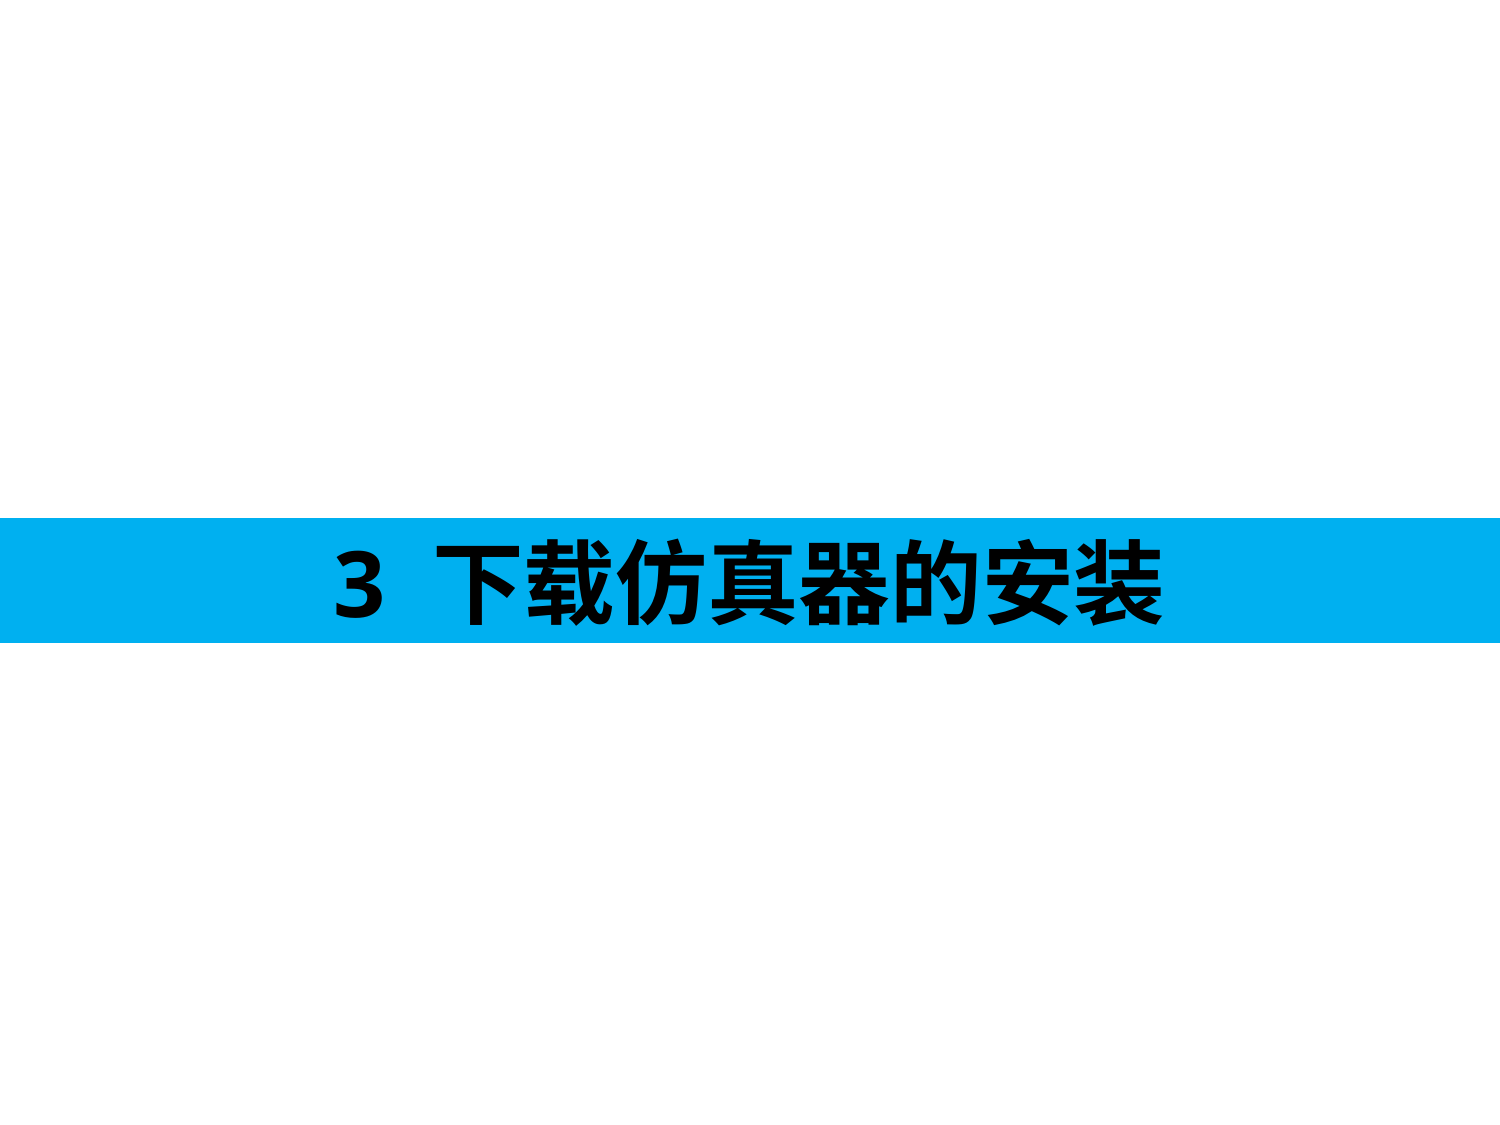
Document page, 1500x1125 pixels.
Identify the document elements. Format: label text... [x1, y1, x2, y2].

text_box 3 下载仿真器的安装 [0, 518, 1500, 643]
